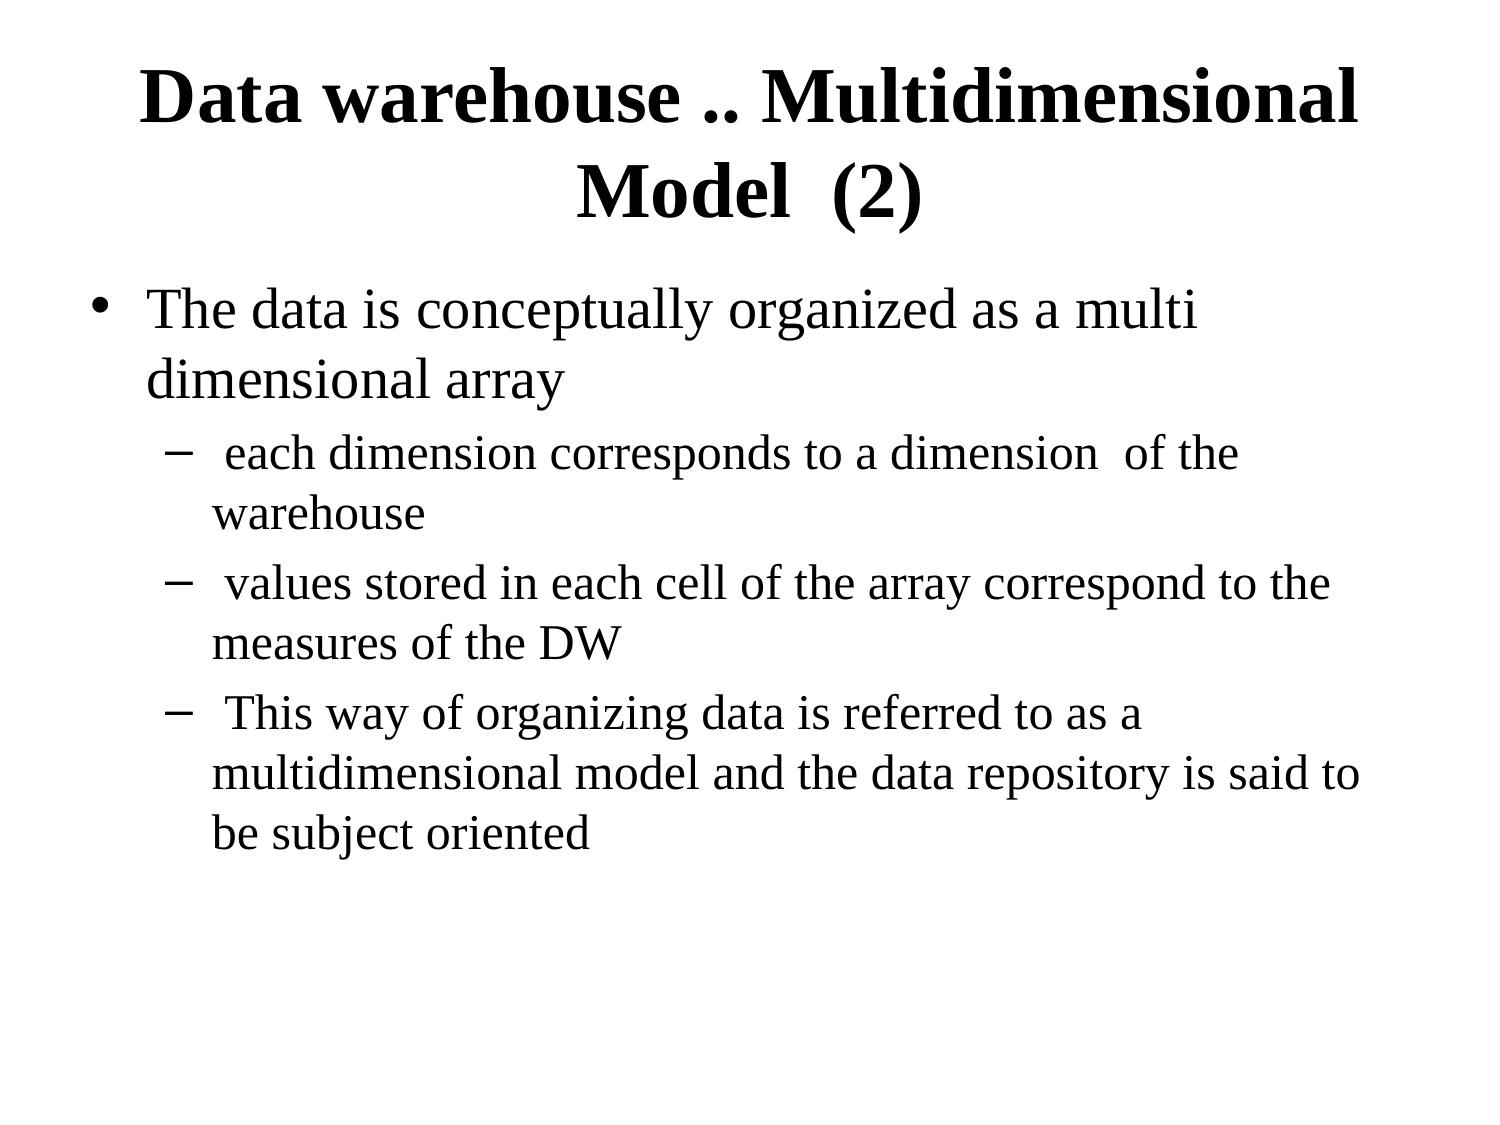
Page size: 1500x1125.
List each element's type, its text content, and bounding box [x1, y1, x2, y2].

list The data is conceptually organized as a multi dimensional array each dimension corresponds to a dimension of the warehouse values stored in each cell of the array correspond to the measures of the DW This way of organizing data is referred to as a multidimensional model and the data repository is said to be subject oriented [75, 262, 1425, 1005]
title Data warehouse .. Multidimensional Model (2) [75, 45, 1425, 233]
